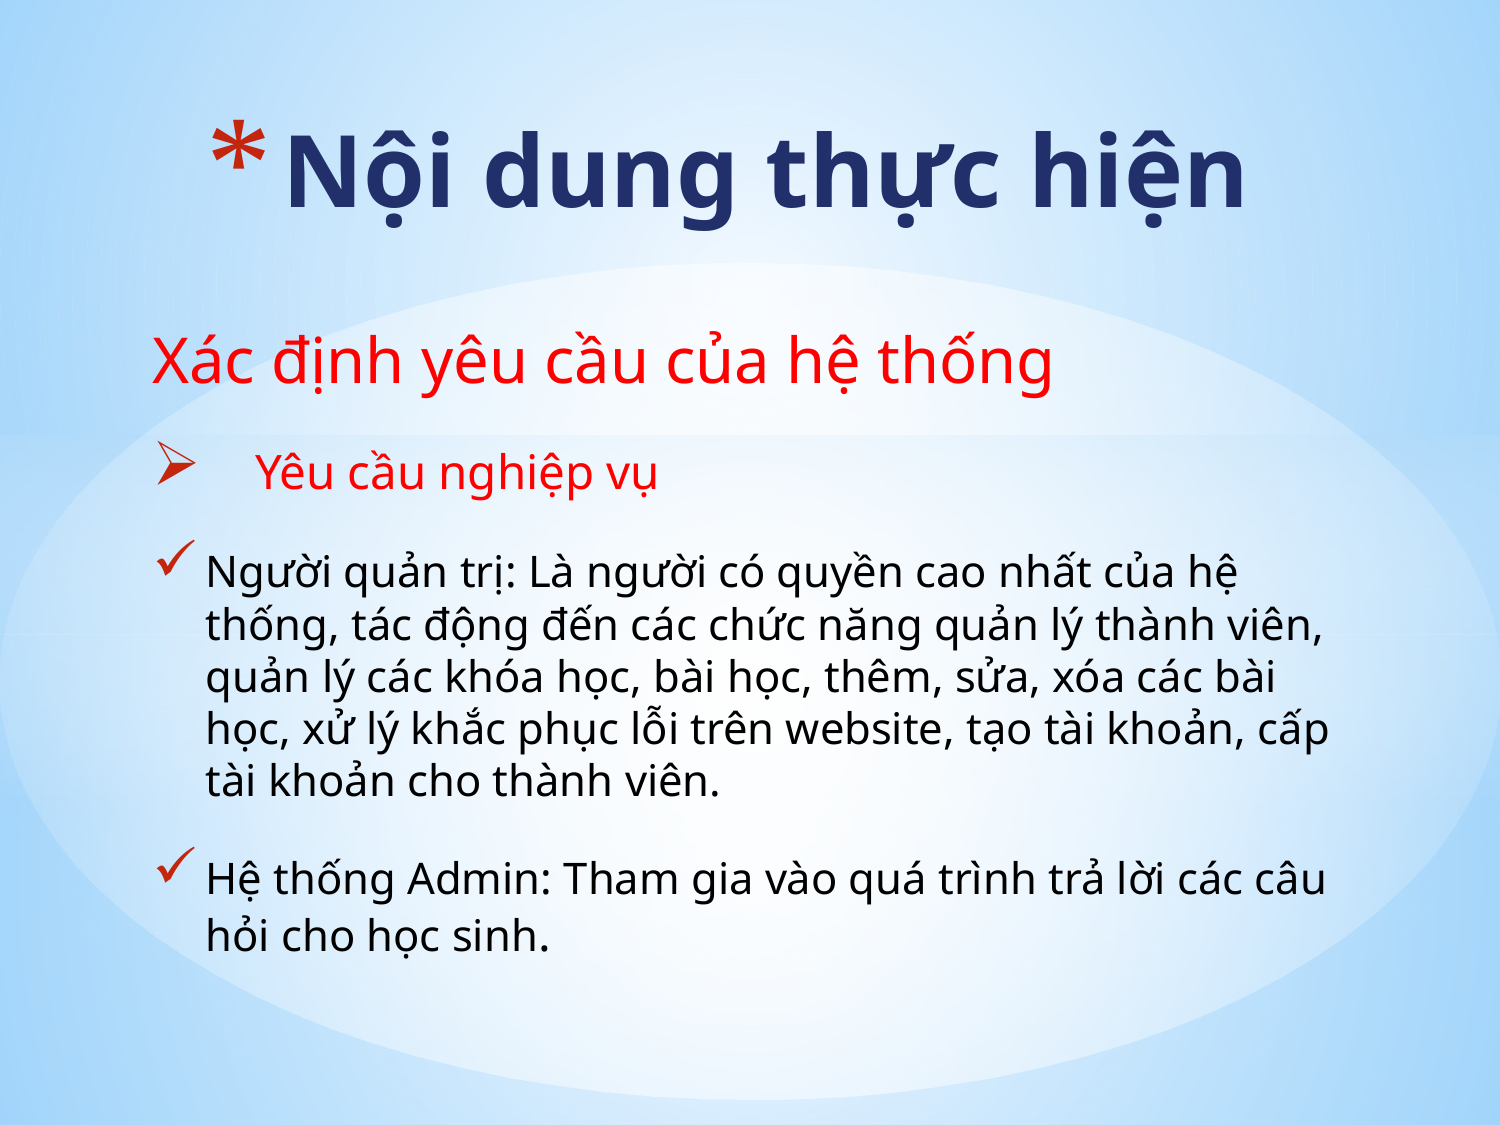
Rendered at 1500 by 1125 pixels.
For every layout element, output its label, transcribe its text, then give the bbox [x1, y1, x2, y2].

title Nội dung thực hiện [162, 99, 1340, 300]
subtitle Xác định yêu cầu của hệ thống Yêu cầu nghiệp vụ Người quản trị: Là người có quyền cao nhất của hệ thống, tác động đến các chức năng quản lý thành viên, quản lý các khóa học, bài học, thêm, sửa, xóa các bài học, xử lý khắc phục lỗi trên website, tạo tài khoản, cấp tài khoản cho thành viên. Hệ thống Admin: Tham gia vào quá trình trả lời các câu hỏi cho học sinh. [137, 312, 1375, 974]
